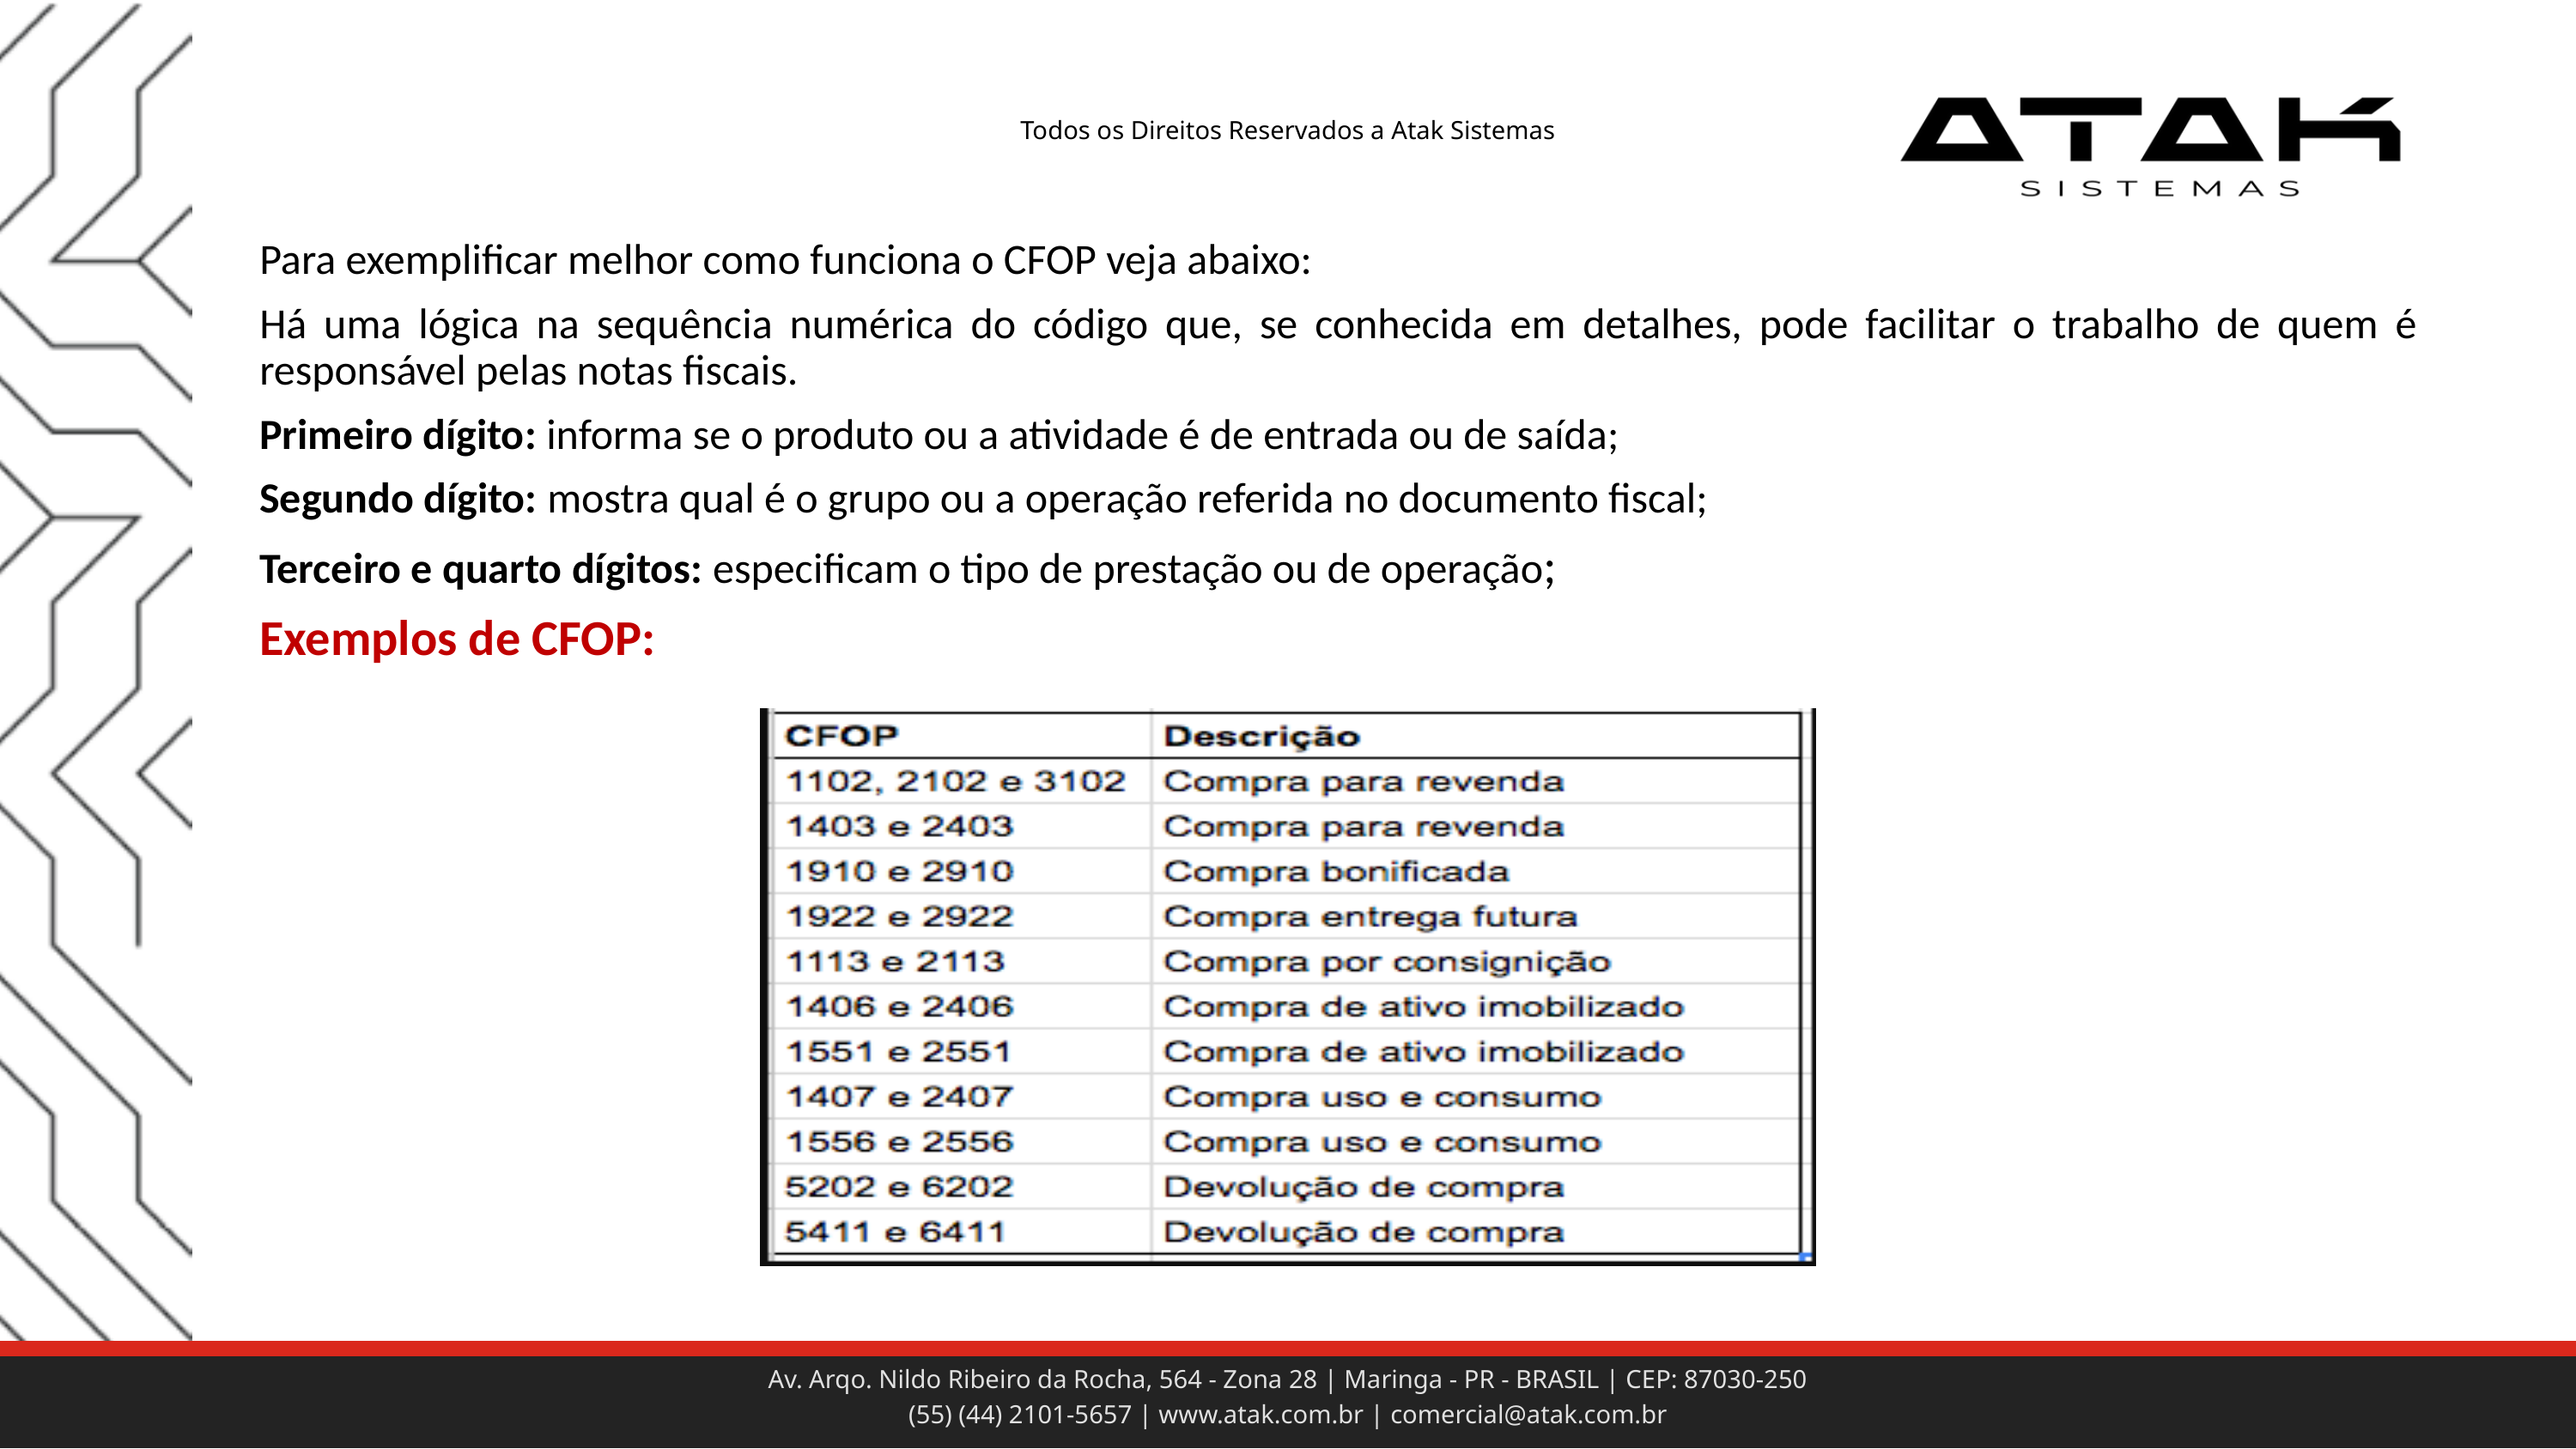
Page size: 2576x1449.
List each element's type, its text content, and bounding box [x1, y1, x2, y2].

picture [760, 708, 1816, 1266]
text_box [0, 1340, 2576, 1356]
picture [1882, 75, 2432, 215]
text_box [0, 1356, 2576, 1449]
picture [0, 0, 192, 1340]
text_box Para exemplificar melhor como funciona o CFOP veja abaixo: Há uma lógica na sequência numérica do código que, se conhecida em detalhes, pode facilitar o trabalho de quem é responsável pelas notas fiscais. Primeiro dígito: informa se o produto ou a atividade é de entrada ou de saída; Segundo dígito: mostra qual é o grupo ou a operação referida no documento fiscal; Terceiro e quarto dígitos: especificam o tipo de prestação ou de operação; Exemplos de CFOP: [246, 230, 2432, 673]
text_box Todos os Direitos Reservados a Atak Sistemas [1006, 109, 1570, 142]
